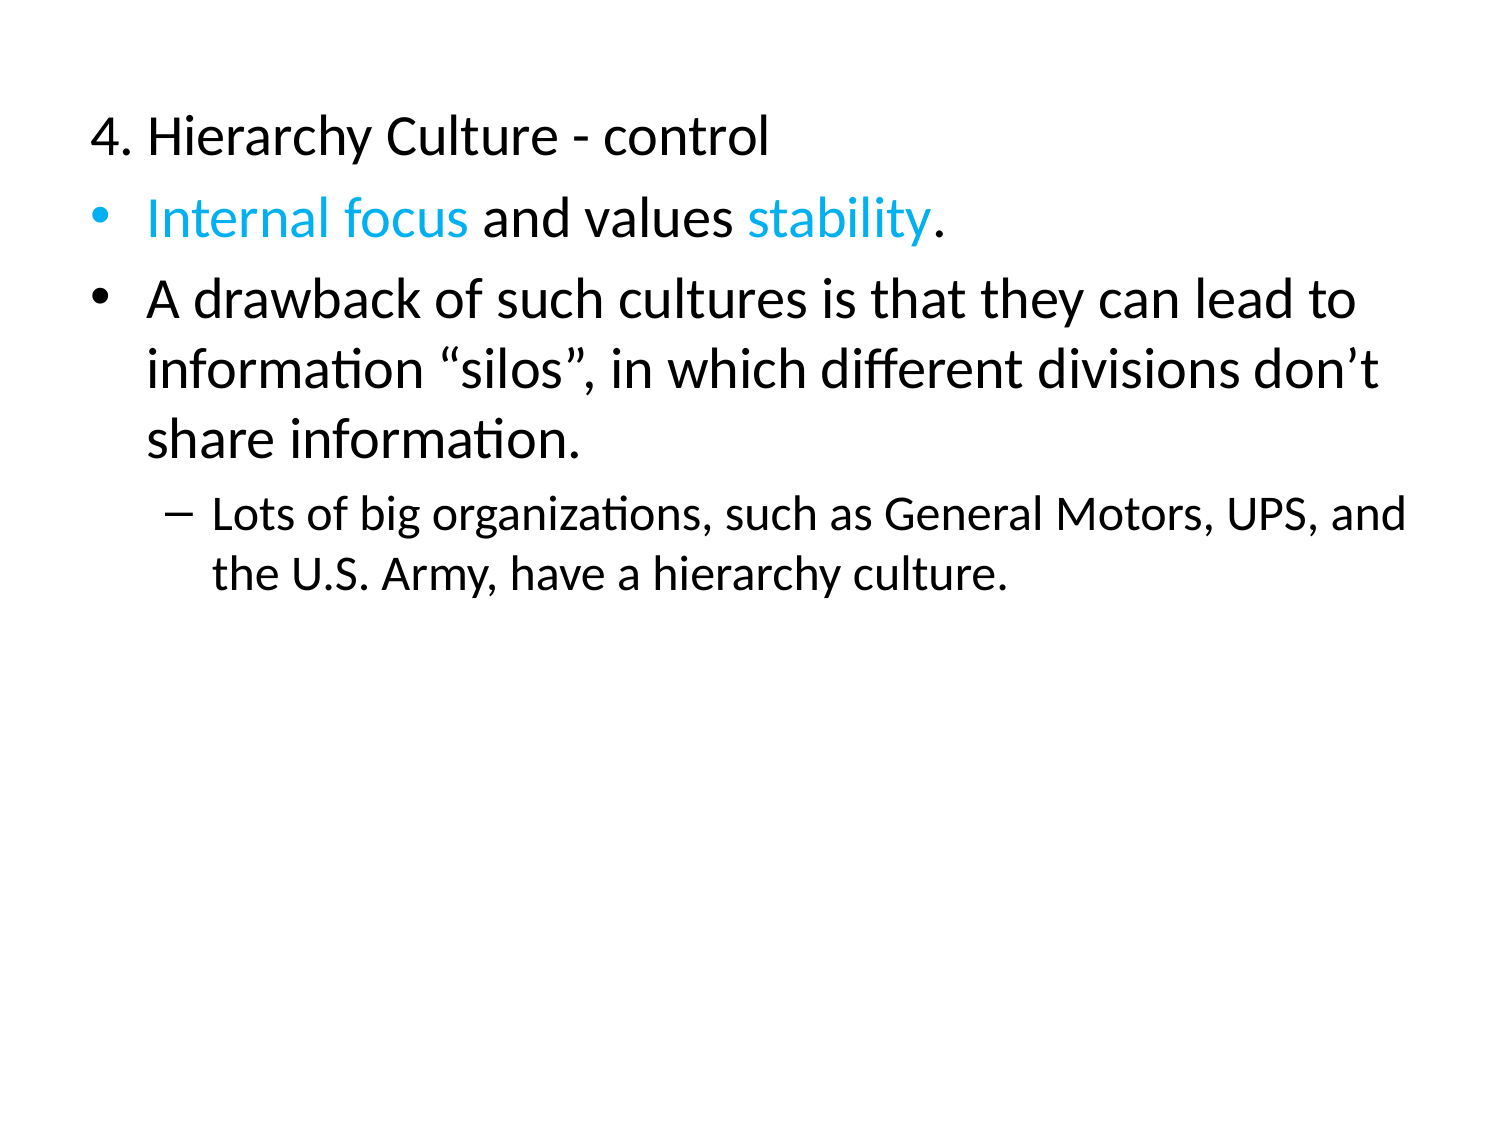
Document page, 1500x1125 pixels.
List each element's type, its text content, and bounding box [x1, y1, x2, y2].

list 4. Hierarchy Culture - control Internal focus and values stability. A drawback of such cultures is that they can lead to information “silos”, in which different divisions don’t share information. Lots of big organizations, such as General Motors, UPS, and the U.S. Army, have a hierarchy culture. [75, 90, 1425, 1005]
